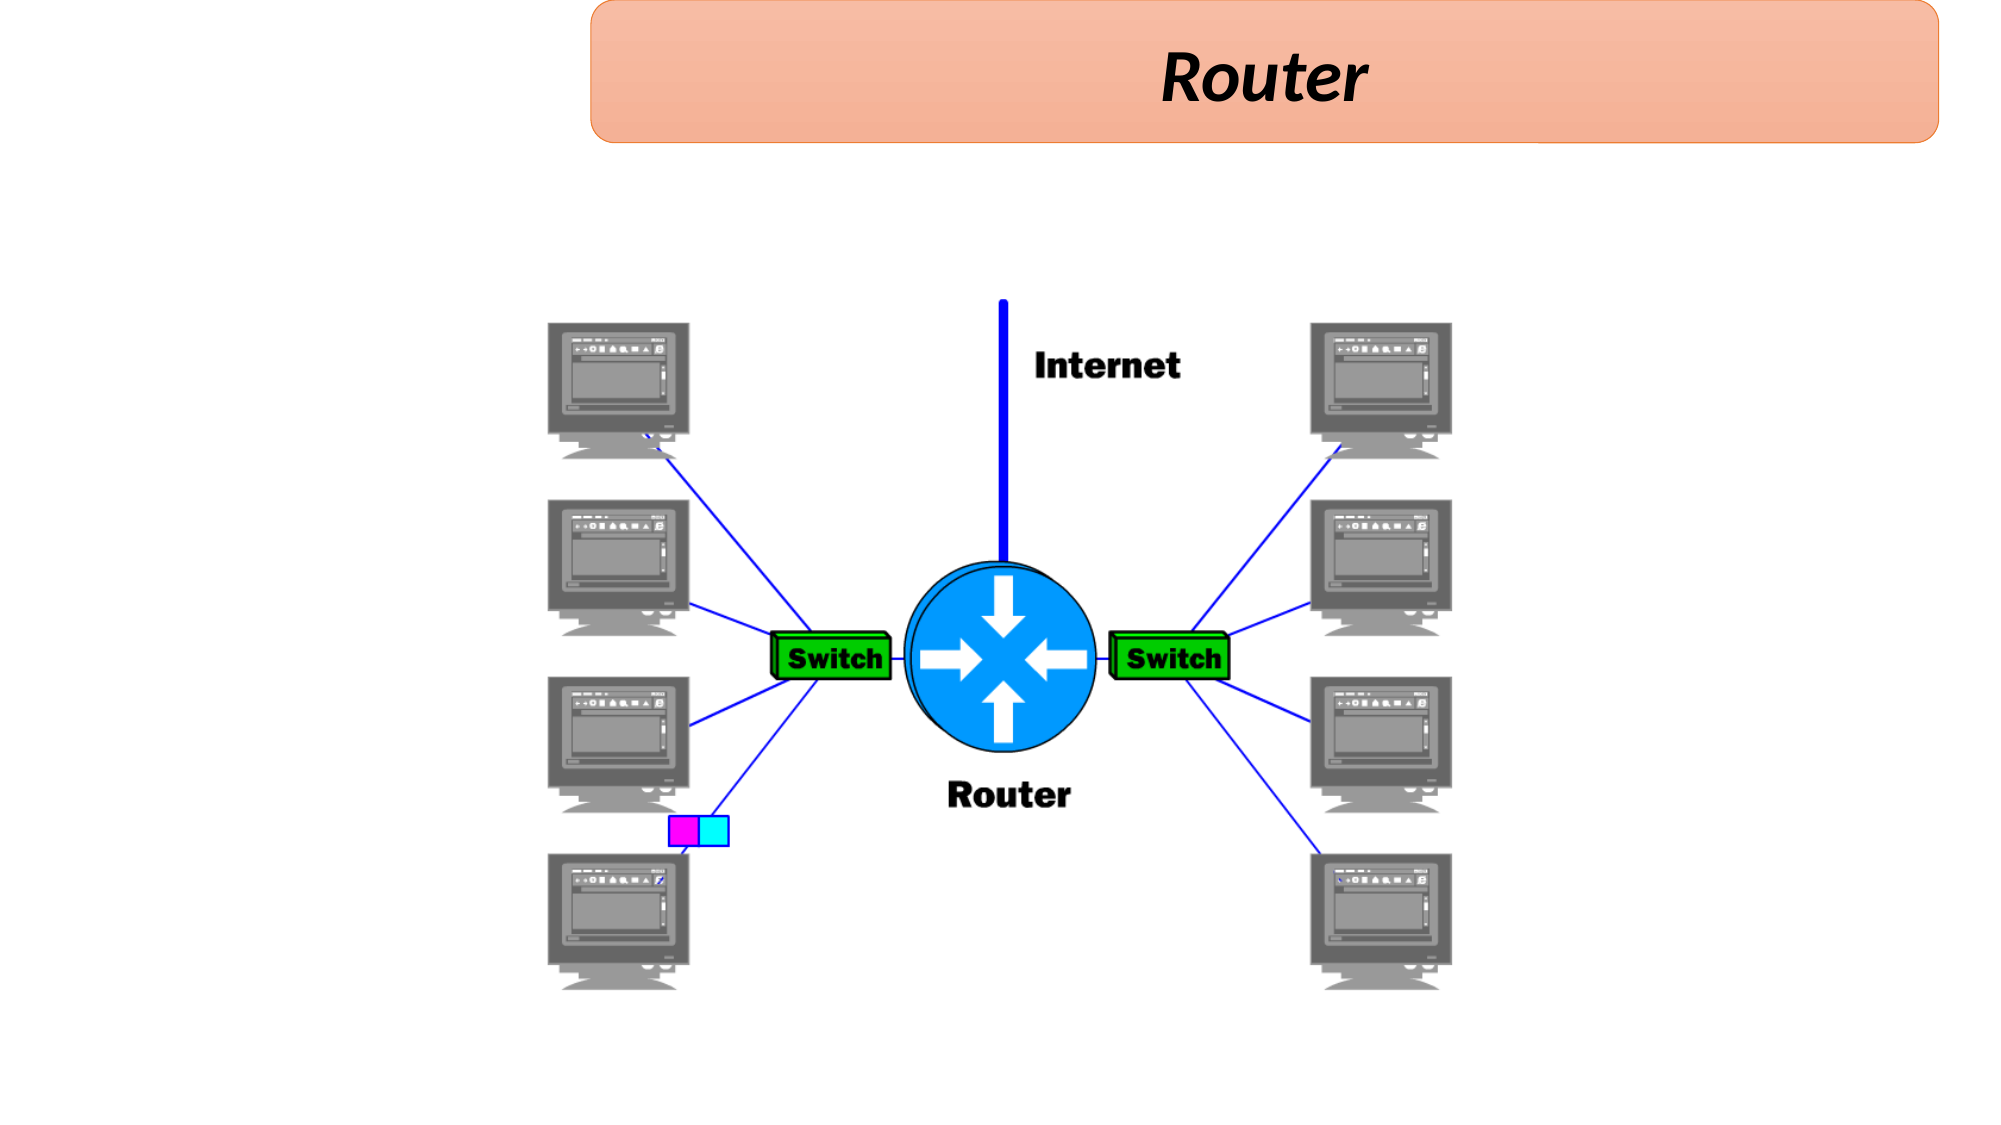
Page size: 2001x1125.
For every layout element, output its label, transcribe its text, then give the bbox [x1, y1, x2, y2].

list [524, 299, 1476, 1014]
text_box Router [590, 0, 1940, 144]
